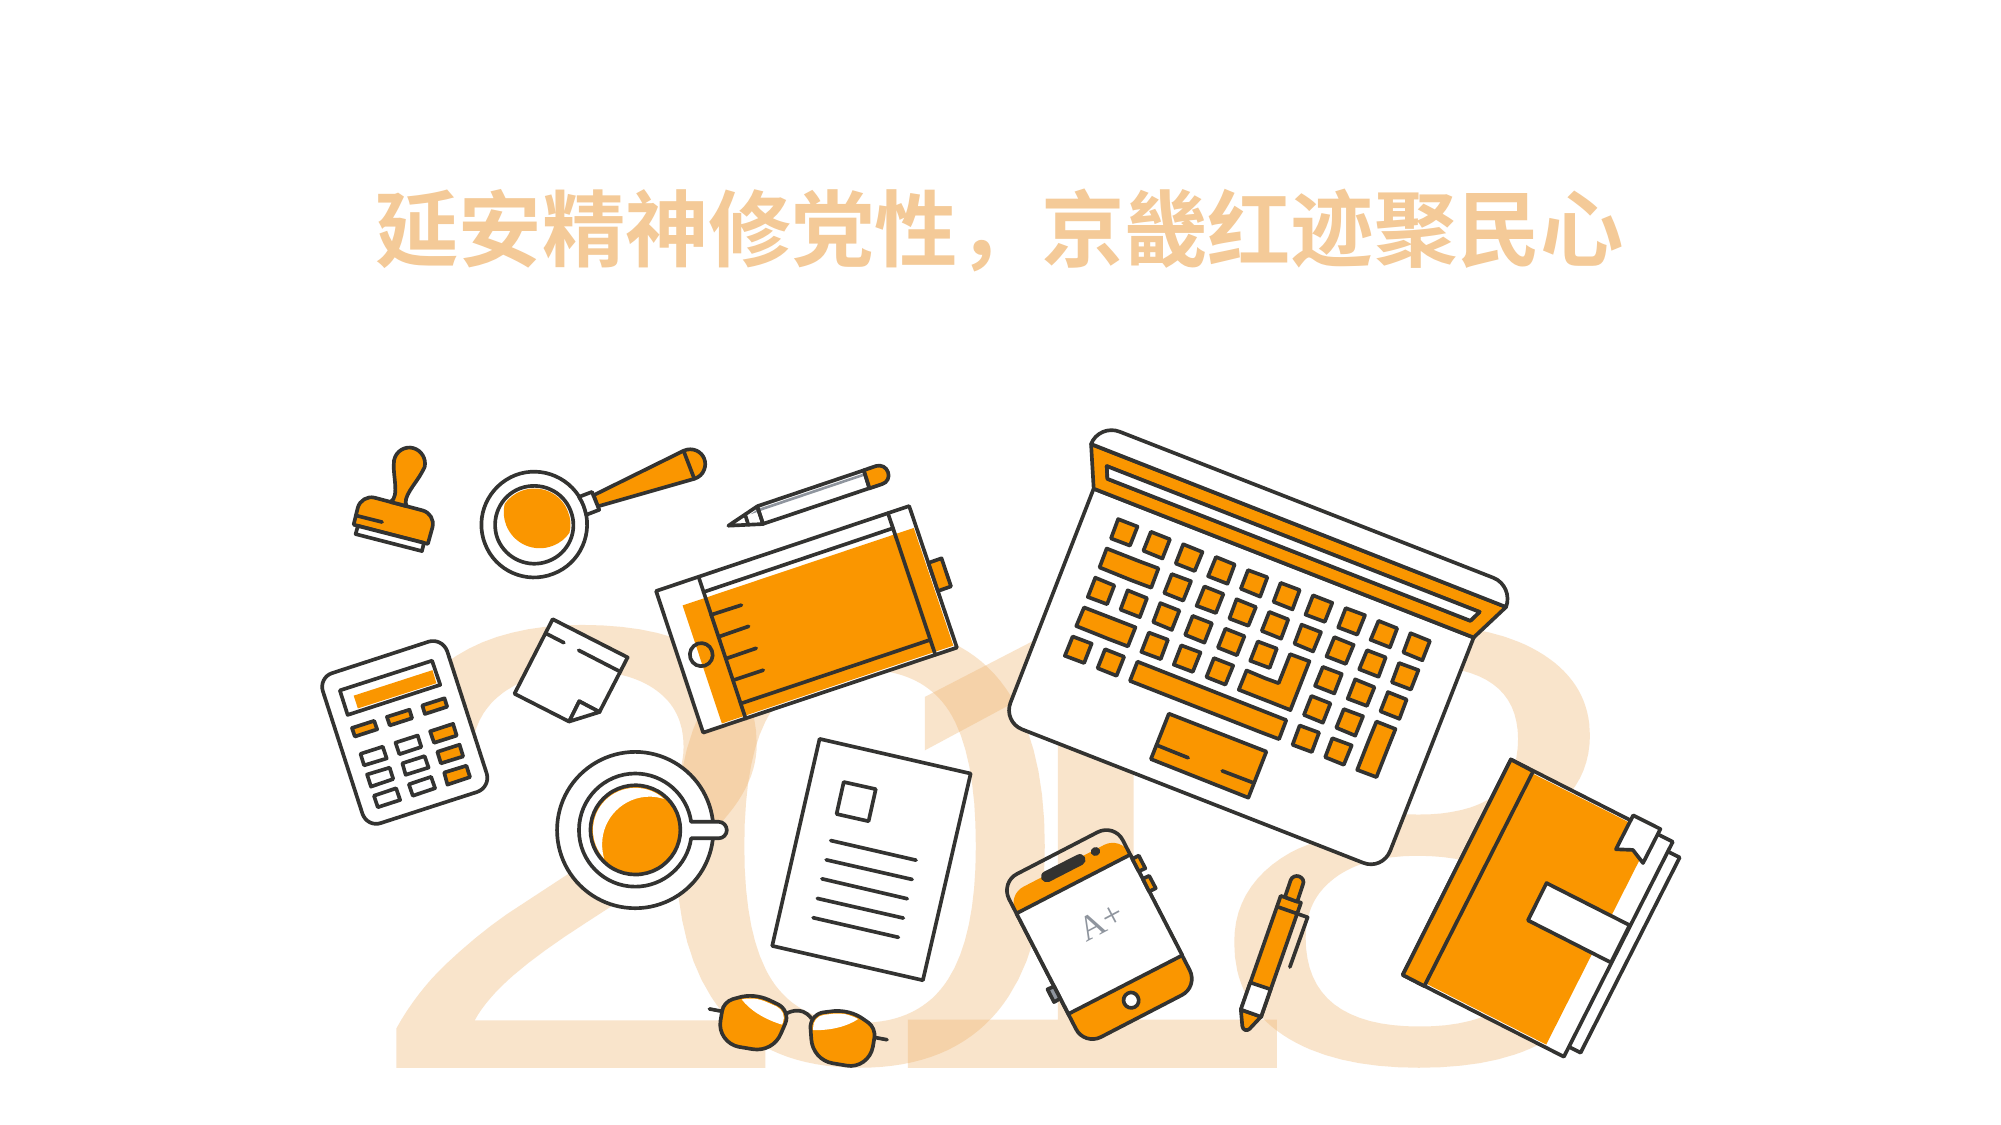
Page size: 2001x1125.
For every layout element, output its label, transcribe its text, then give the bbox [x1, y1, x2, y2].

title 延安精神修党性，京畿红迹聚民心 [110, 150, 1890, 317]
